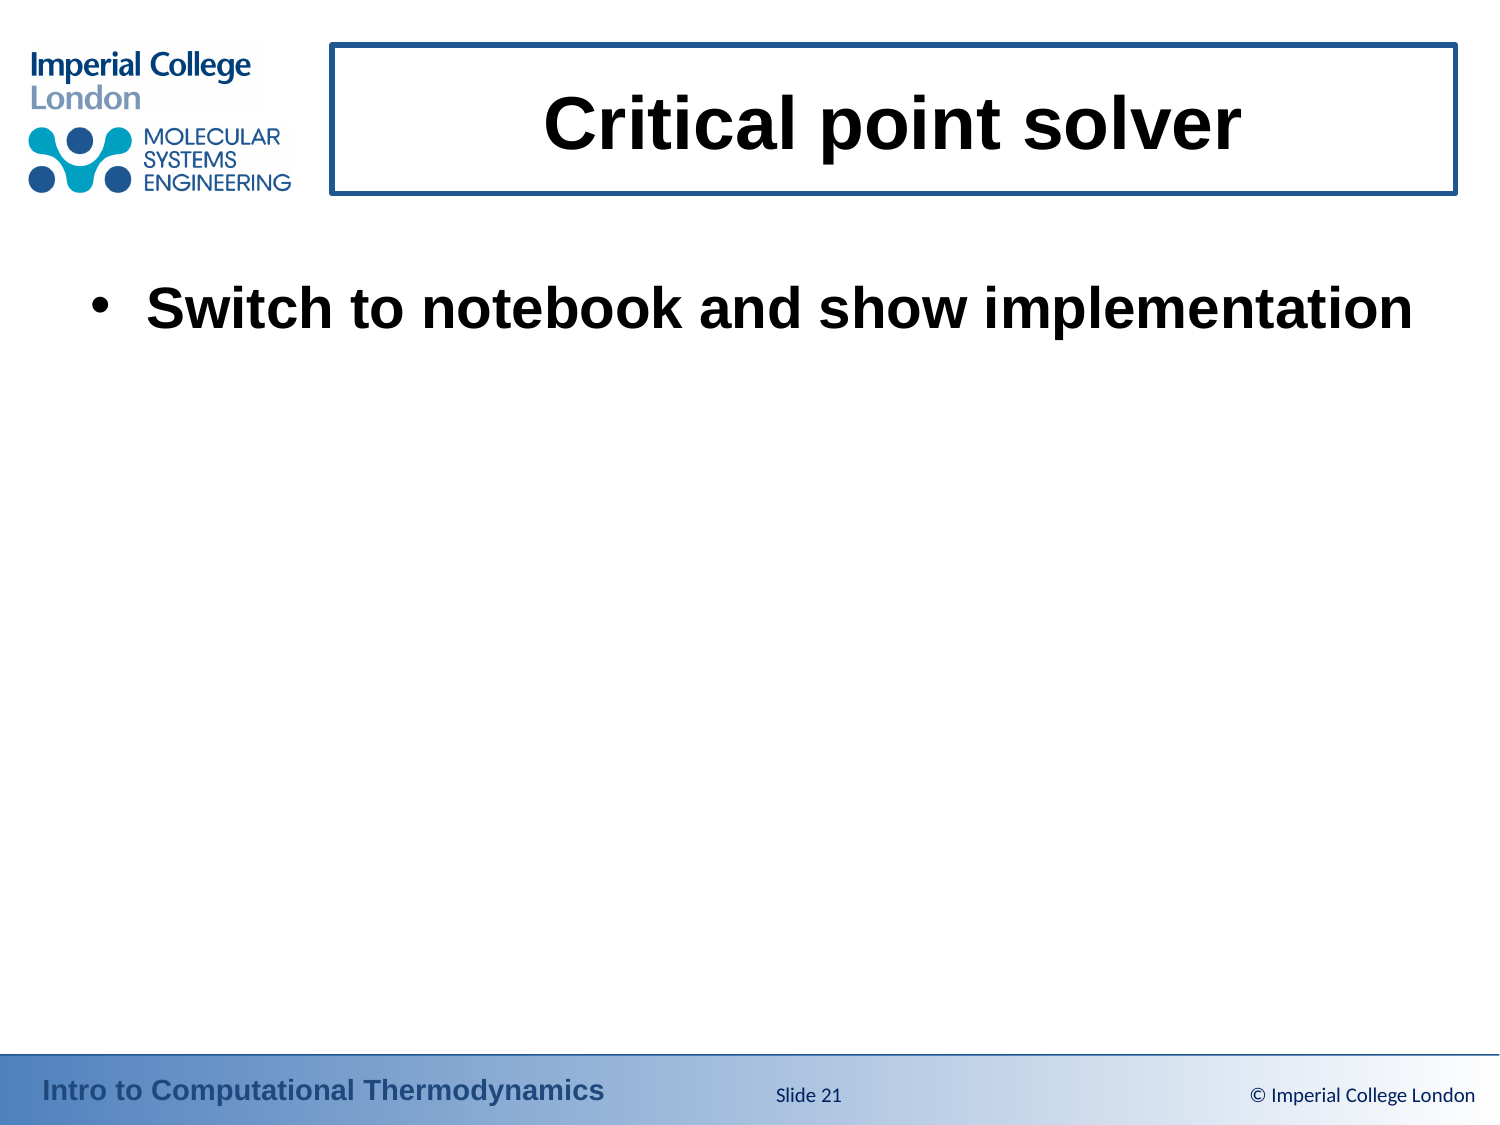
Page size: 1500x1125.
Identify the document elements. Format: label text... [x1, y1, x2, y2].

picture [27, 125, 293, 194]
picture [27, 45, 265, 113]
footer © Imperial College London [1234, 1073, 1495, 1115]
list Switch to notebook and show implementation [75, 262, 1456, 1053]
title Critical point solver [329, 42, 1458, 196]
slide_number Slide 21 [667, 1073, 952, 1115]
